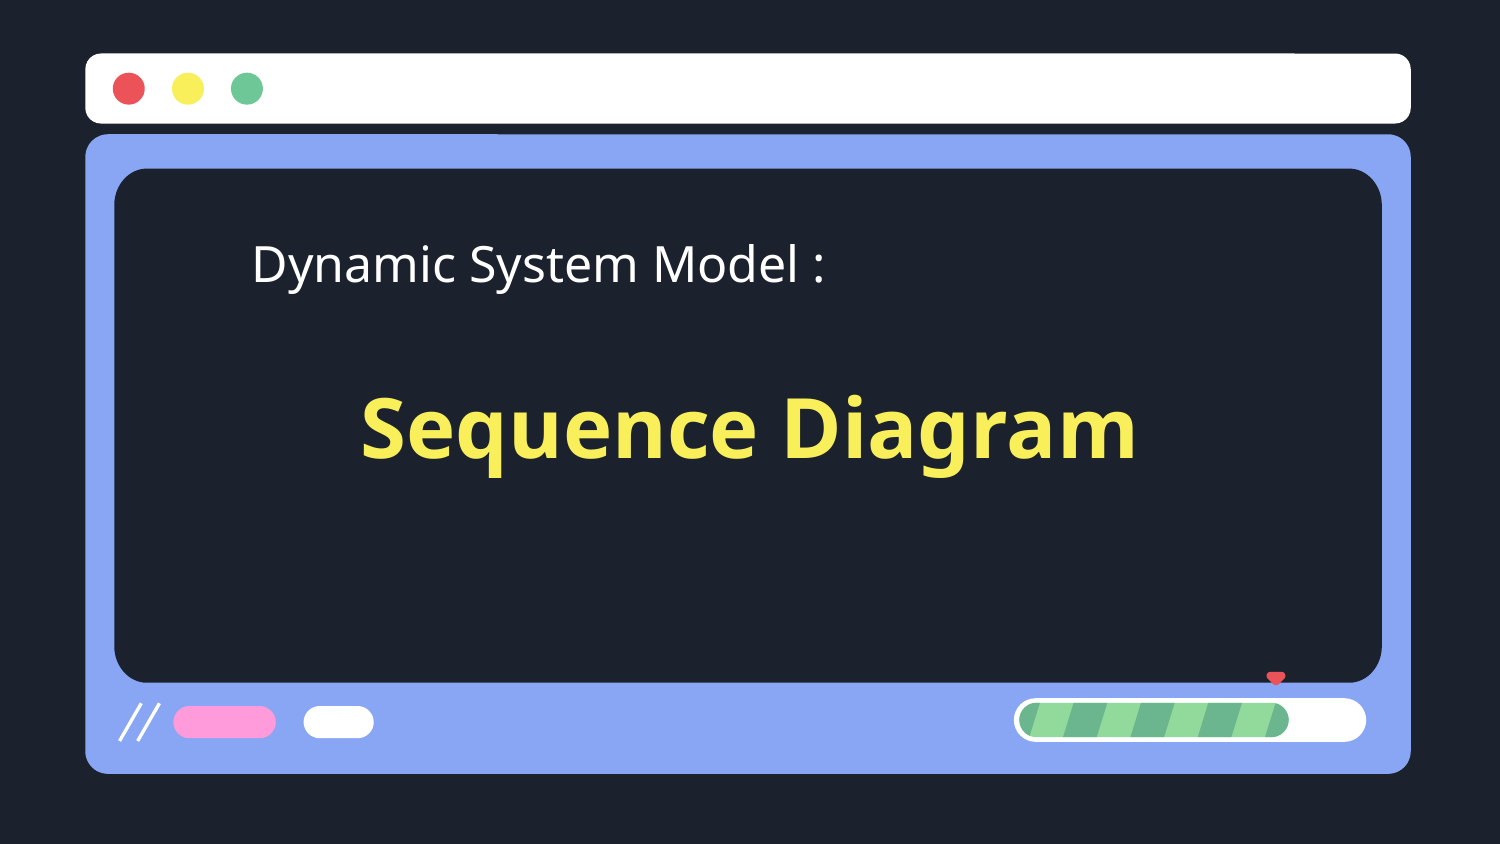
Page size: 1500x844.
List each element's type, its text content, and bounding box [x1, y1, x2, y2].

title Sequence Diagram [236, 308, 1264, 635]
text_box Dynamic System Model : [236, 217, 1264, 308]
